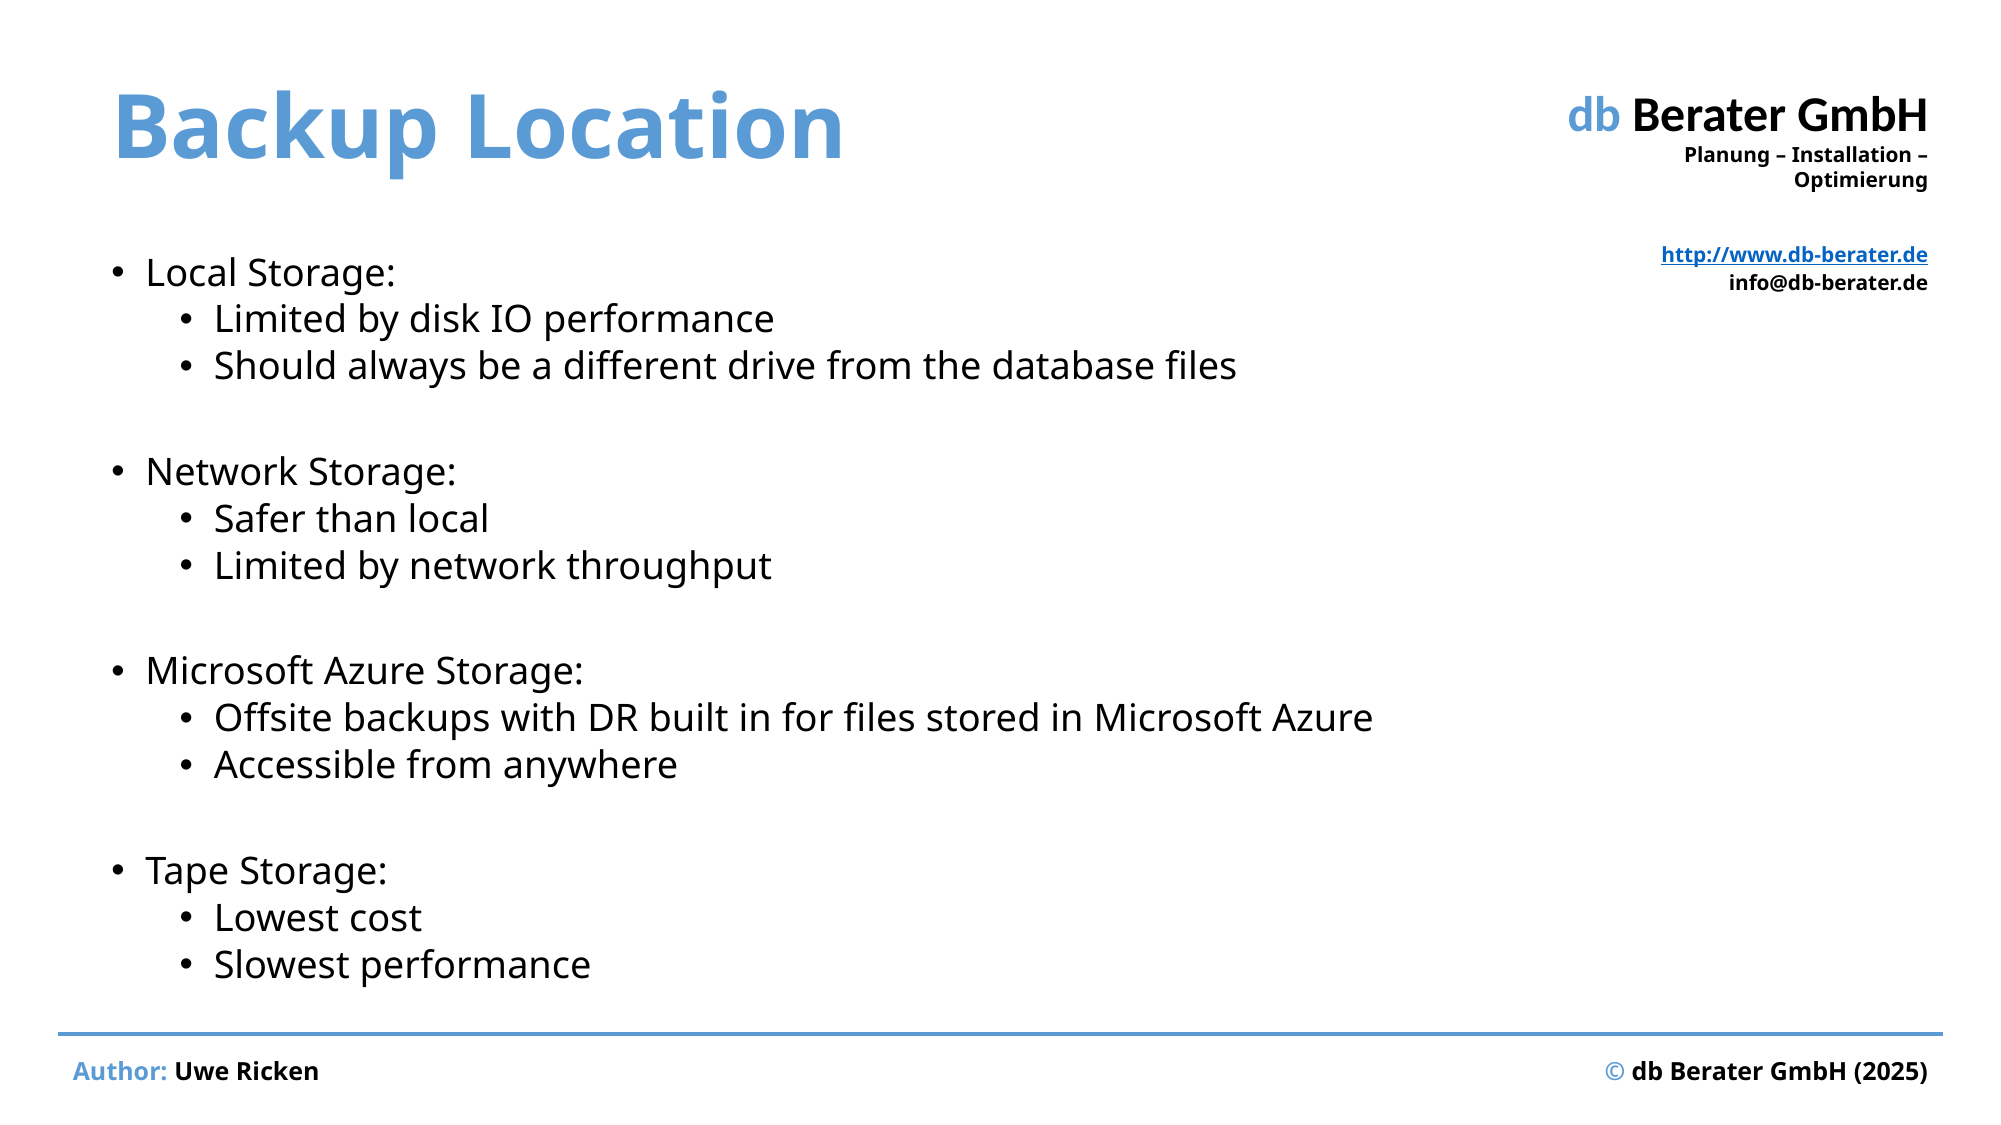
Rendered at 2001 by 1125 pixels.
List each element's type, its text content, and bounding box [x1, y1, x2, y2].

list Local Storage: Limited by disk IO performance Should always be a different drive from the database files Network Storage: Safer than local Limited by network throughput Microsoft Azure Storage: Offsite backups with DR built in for files stored in Microsoft Azure Accessible from anywhere Tape Storage: Lowest cost Slowest performance [99, 247, 1900, 1004]
title Backup Location [99, 42, 1898, 216]
